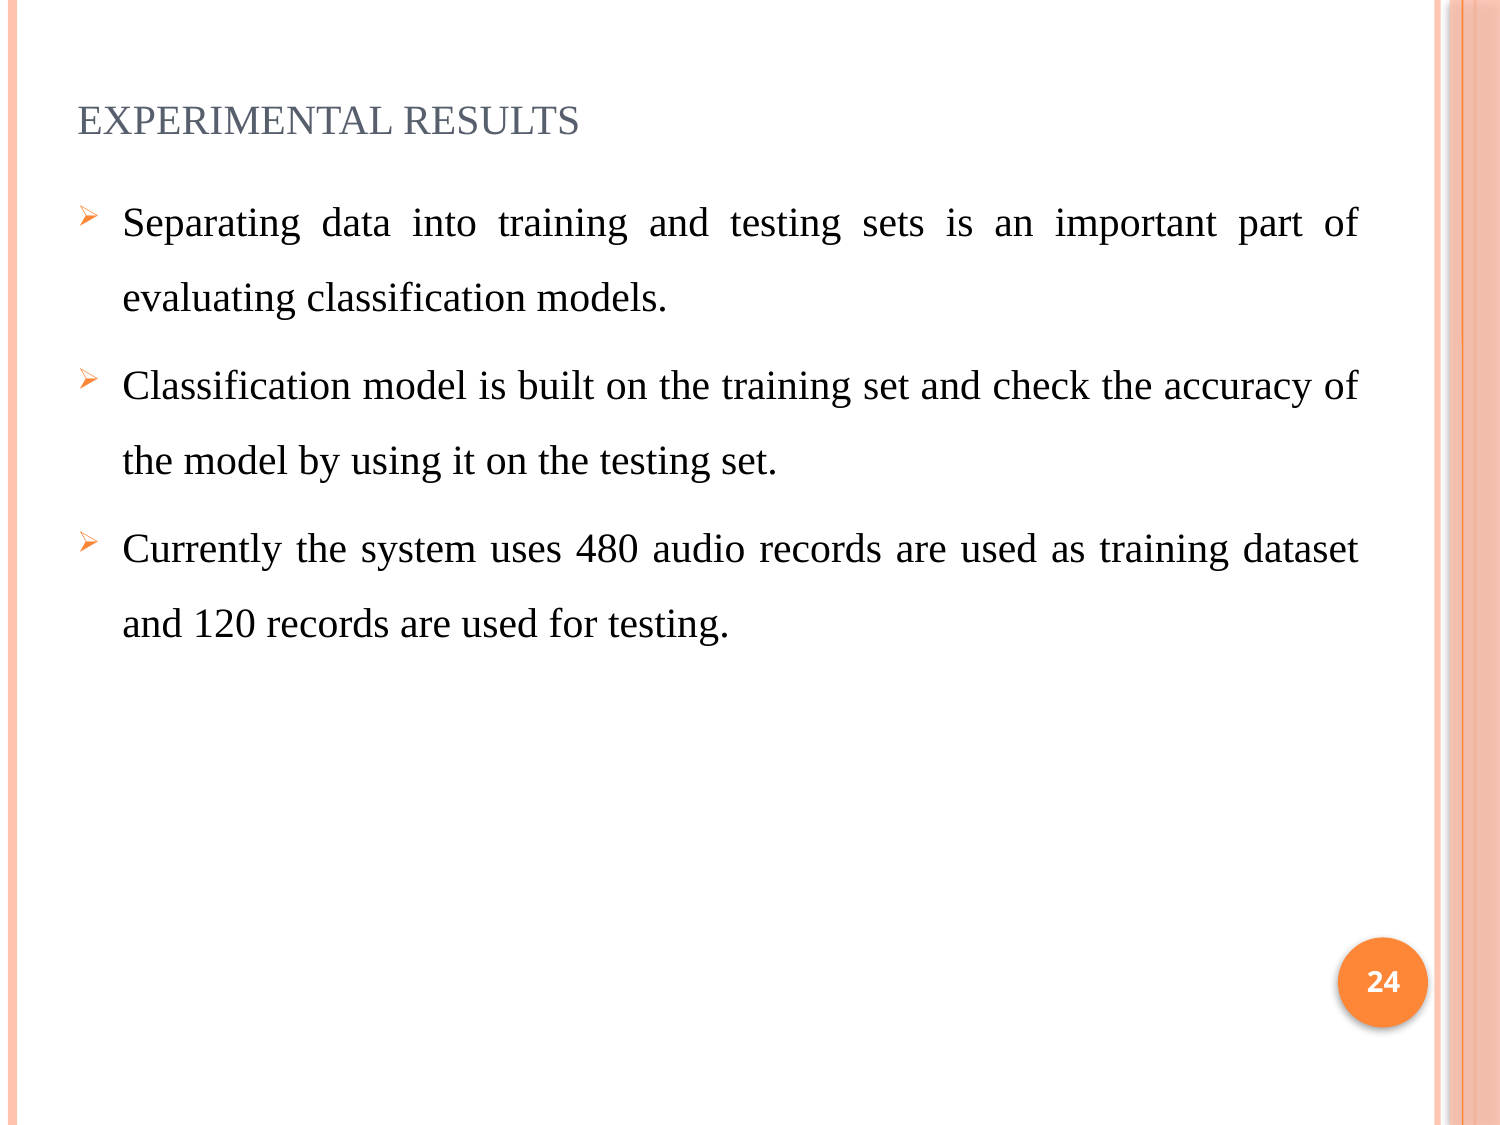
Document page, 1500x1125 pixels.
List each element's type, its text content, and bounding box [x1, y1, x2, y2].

title Experimental Results [62, 0, 1288, 150]
list Separating data into training and testing sets is an important part of evaluating classification models. Classification model is built on the training set and check the accuracy of the model by using it on the testing set. Currently the system uses 480 audio records are used as training dataset and 120 records are used for testing. [62, 162, 1375, 1050]
slide_number 24 [1333, 940, 1434, 1027]
